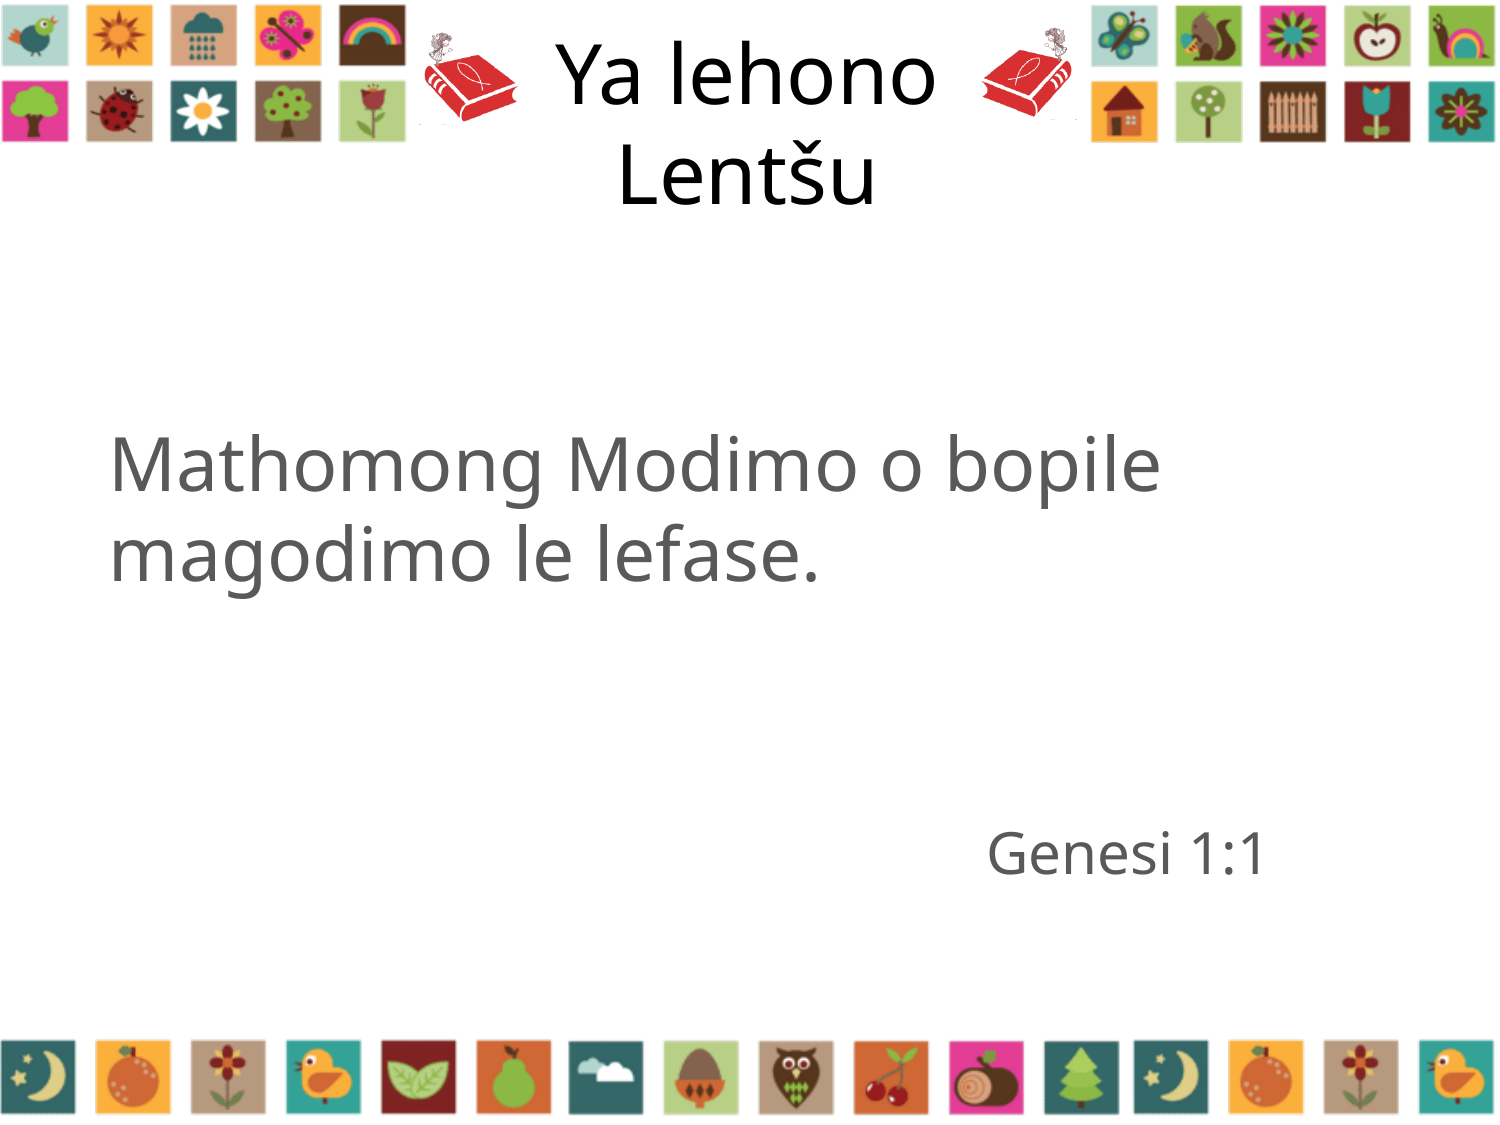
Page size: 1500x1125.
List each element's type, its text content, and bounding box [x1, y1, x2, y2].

text_box Mathomong Modimo o bopile magodimo le lefase. [94, 408, 1441, 604]
picture [0, 3, 550, 150]
picture [950, 3, 1500, 150]
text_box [0, 1028, 1500, 1118]
text_box Genesi 1:1 [812, 809, 1445, 894]
text_box Ya lehono Lentšu [414, 13, 1080, 229]
